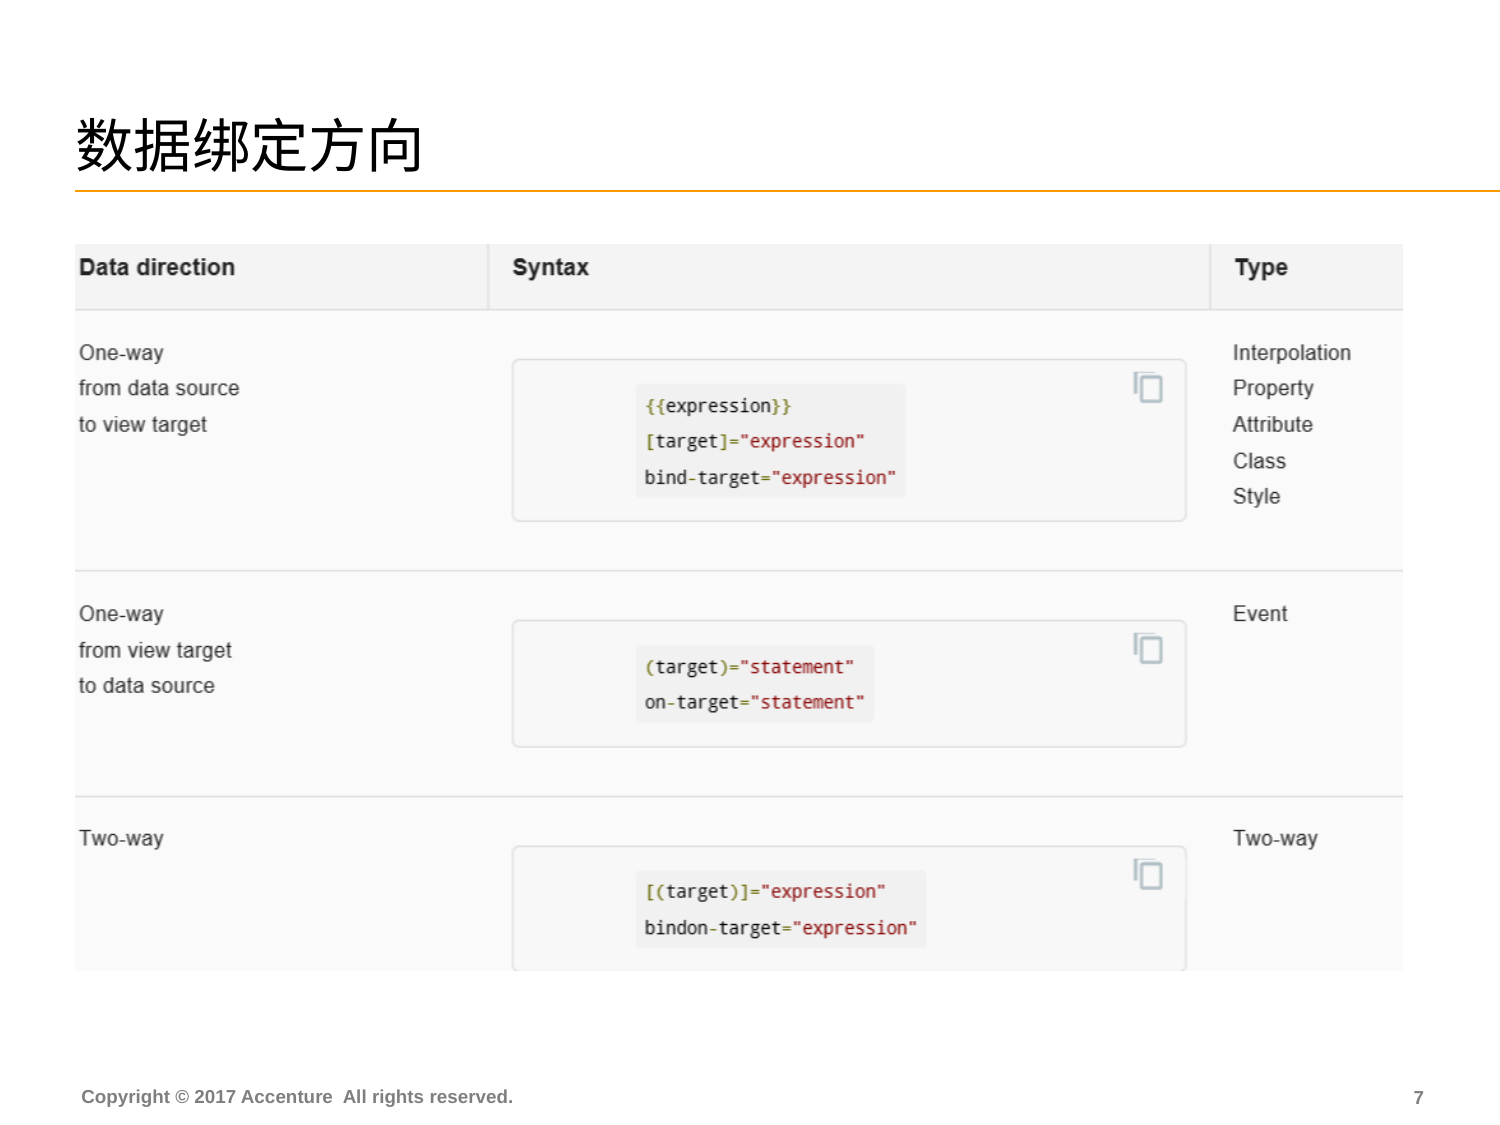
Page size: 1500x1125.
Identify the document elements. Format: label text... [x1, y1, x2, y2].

title 数据绑定方向 [75, 87, 1422, 217]
text_box Copyright © 2017 Accenture All rights reserved. [43, 1077, 566, 1116]
picture [75, 244, 1403, 972]
text_box 6 [1336, 1076, 1424, 1117]
text_box [75, 227, 1412, 323]
